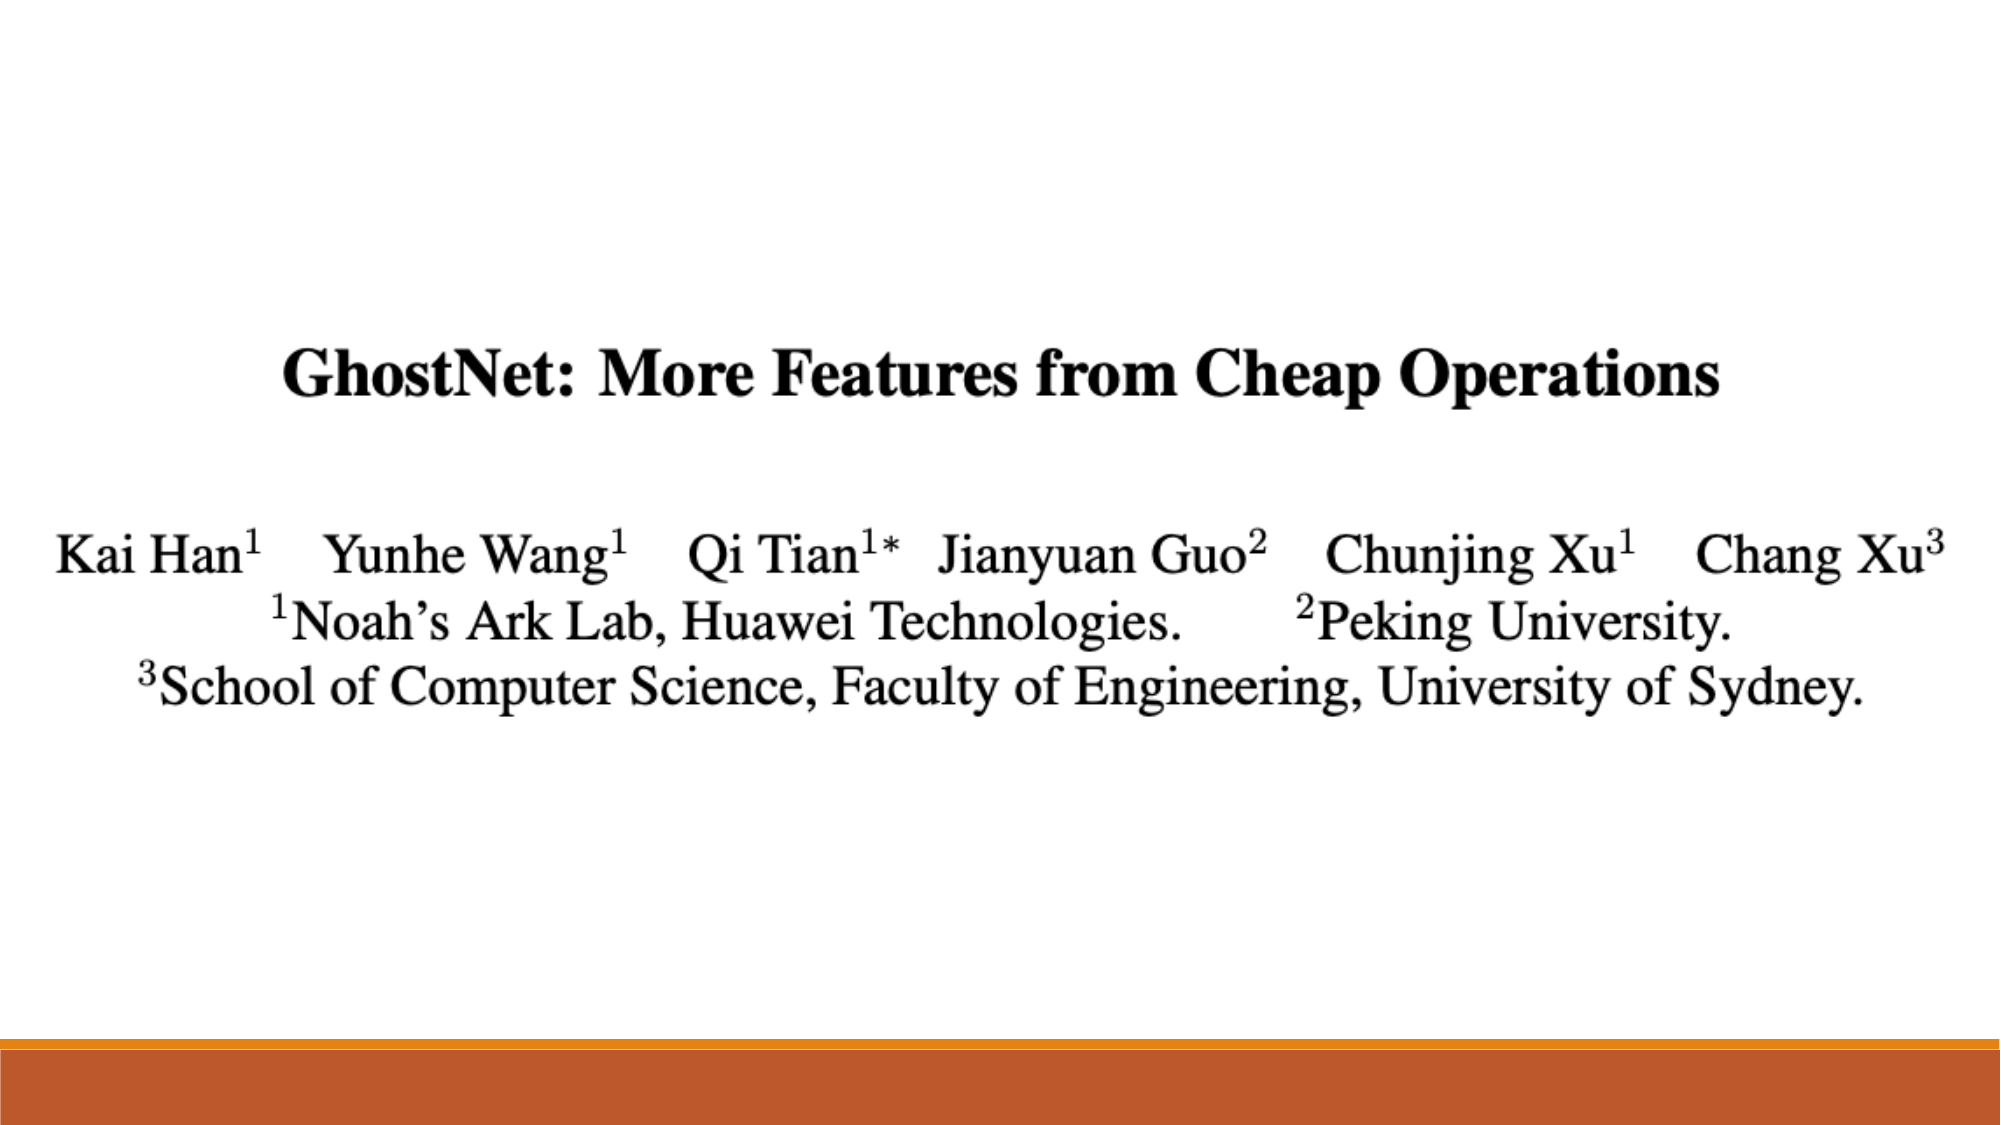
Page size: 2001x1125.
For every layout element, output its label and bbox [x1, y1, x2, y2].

picture [36, 324, 1974, 732]
